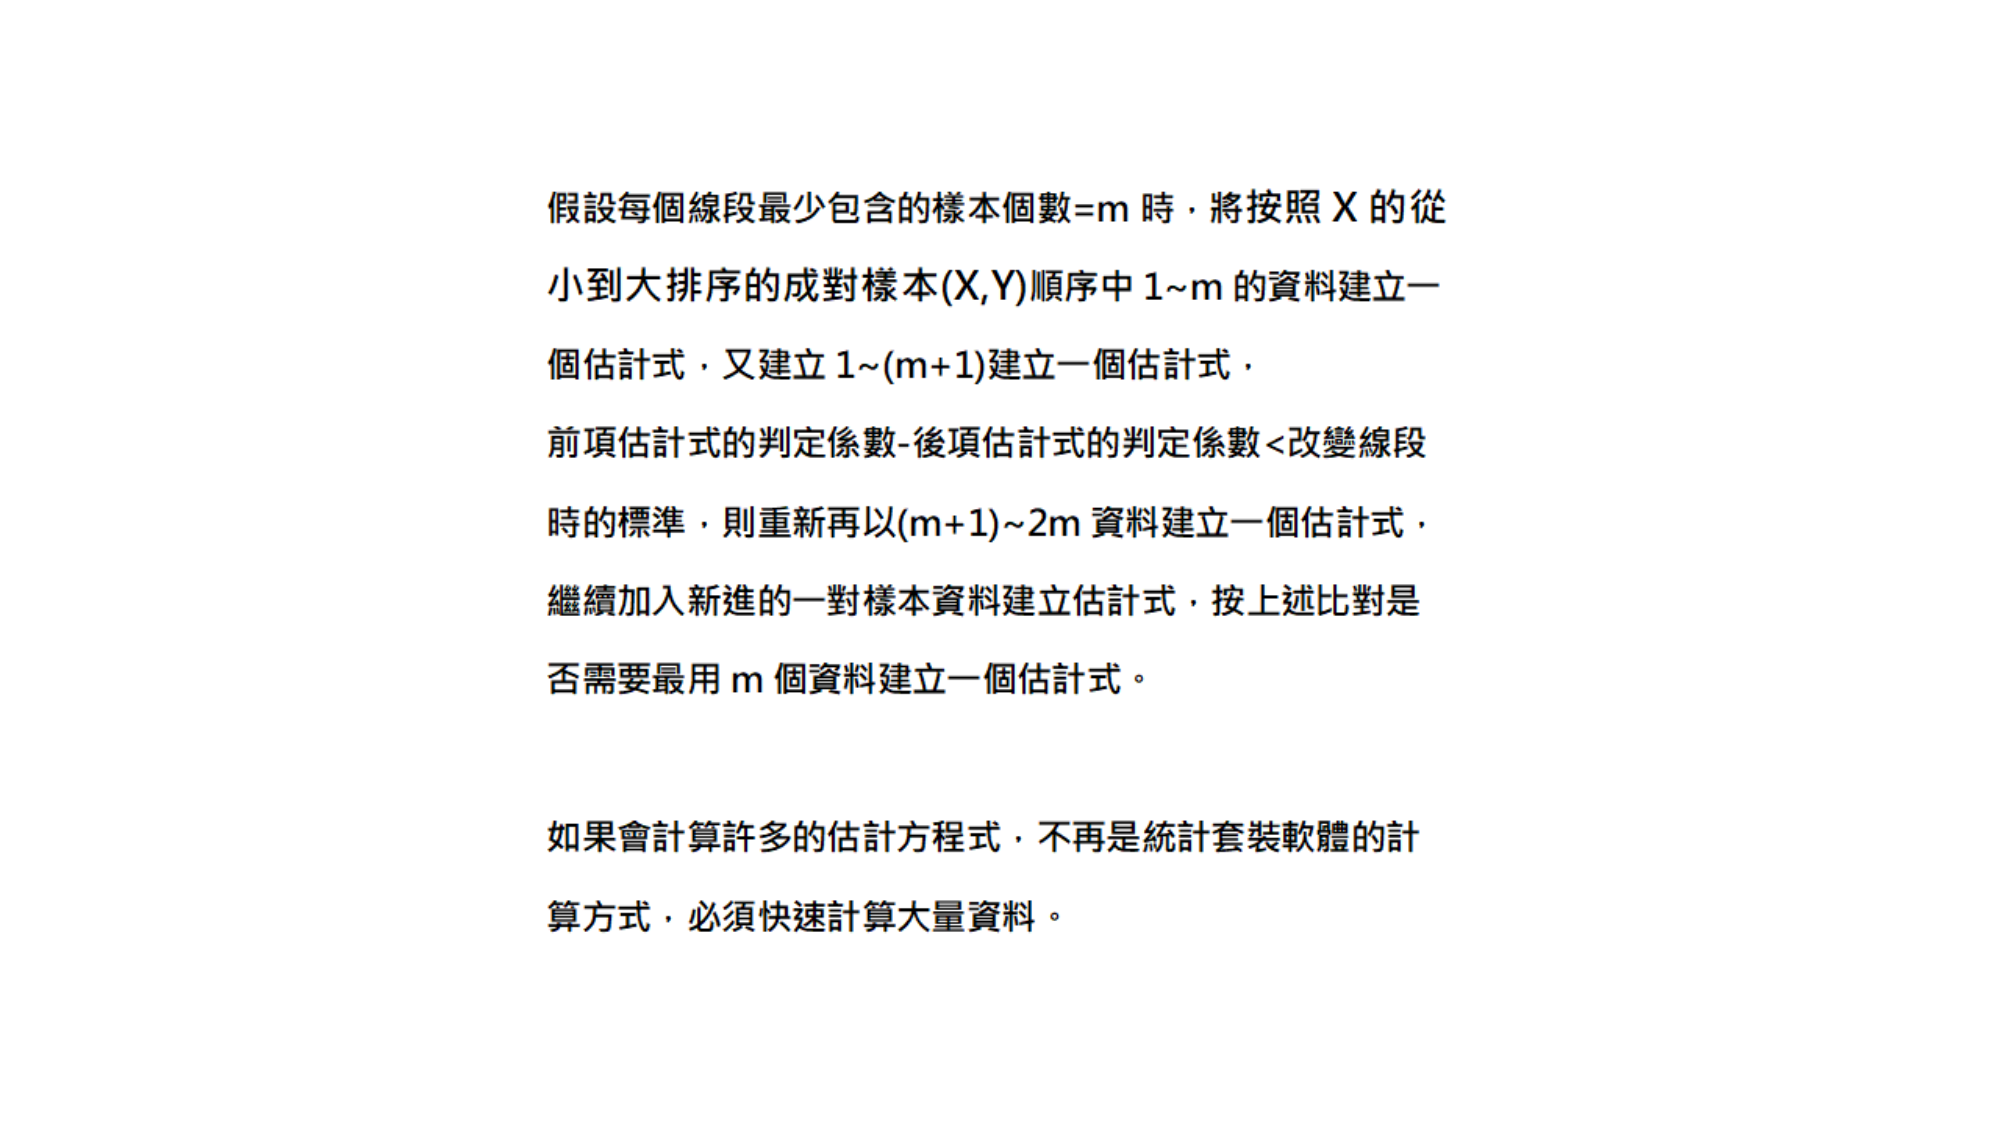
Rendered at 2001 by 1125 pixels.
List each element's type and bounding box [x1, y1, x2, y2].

picture [545, 167, 1454, 957]
